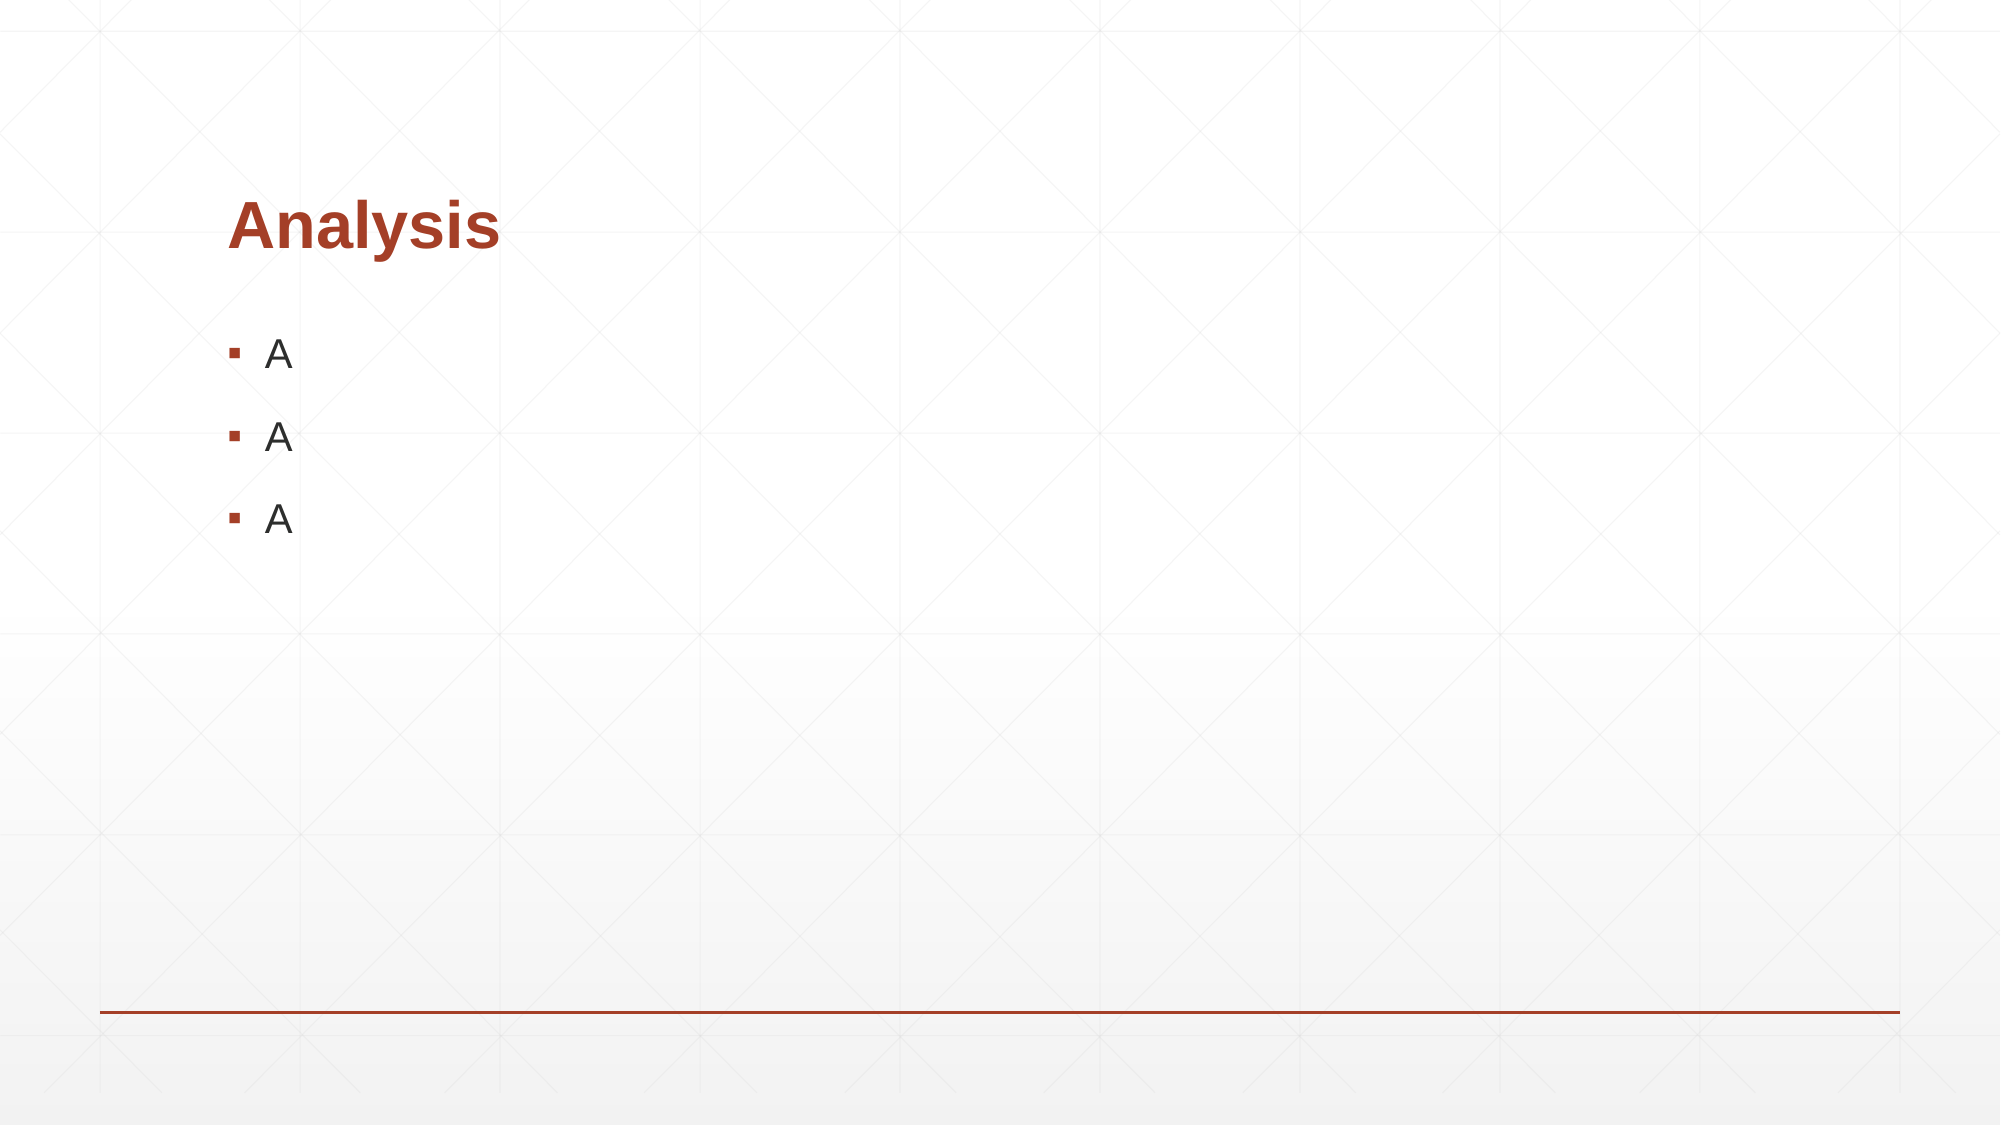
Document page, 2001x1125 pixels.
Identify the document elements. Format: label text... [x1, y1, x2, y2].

list A A A [212, 324, 1788, 950]
title Analysis [212, 82, 1788, 271]
